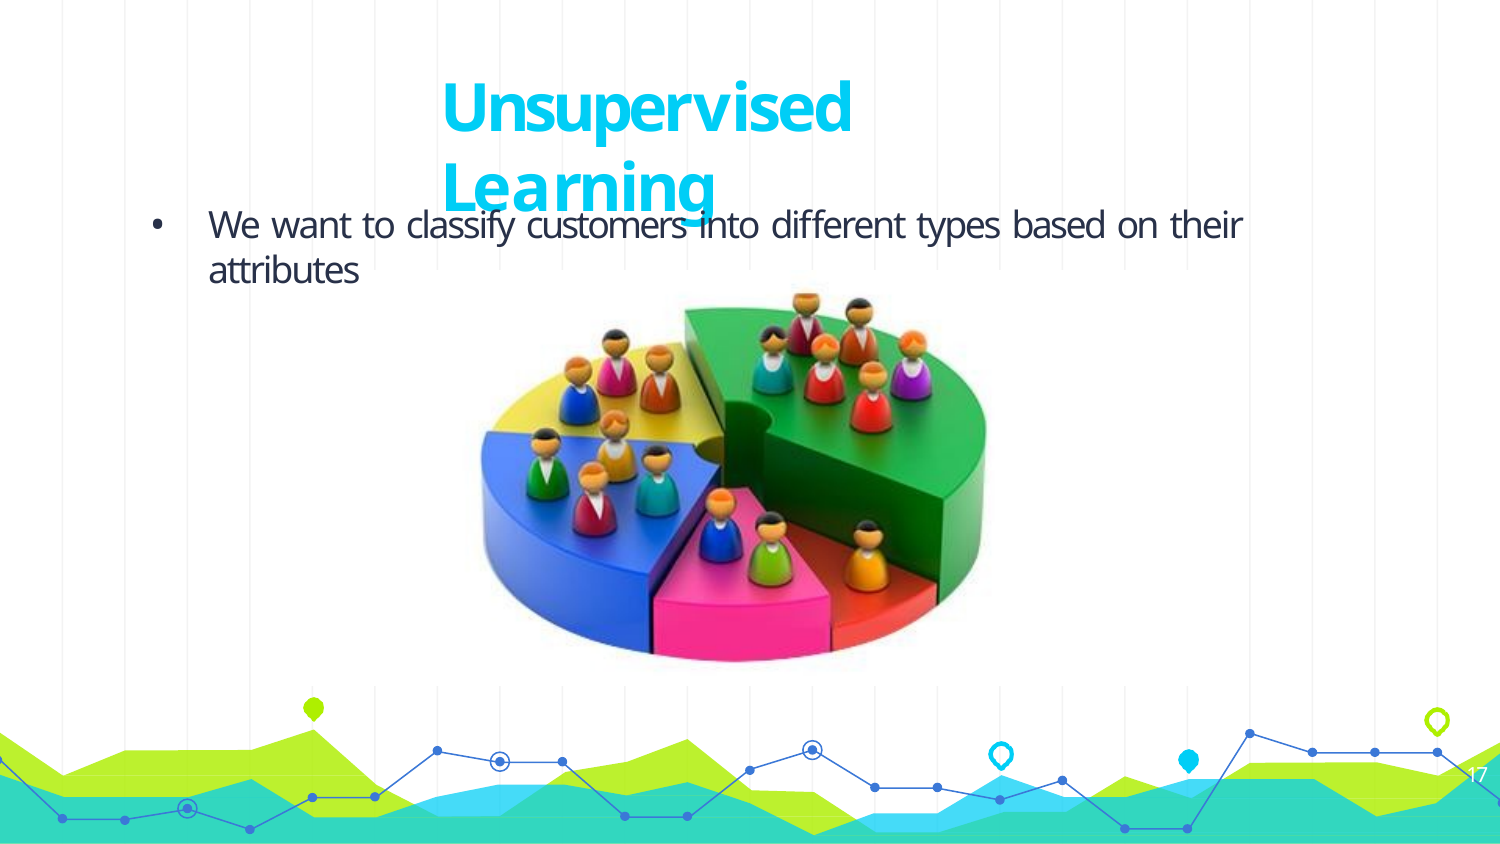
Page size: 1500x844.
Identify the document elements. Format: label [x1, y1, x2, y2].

text_box [0, 0, 1500, 844]
